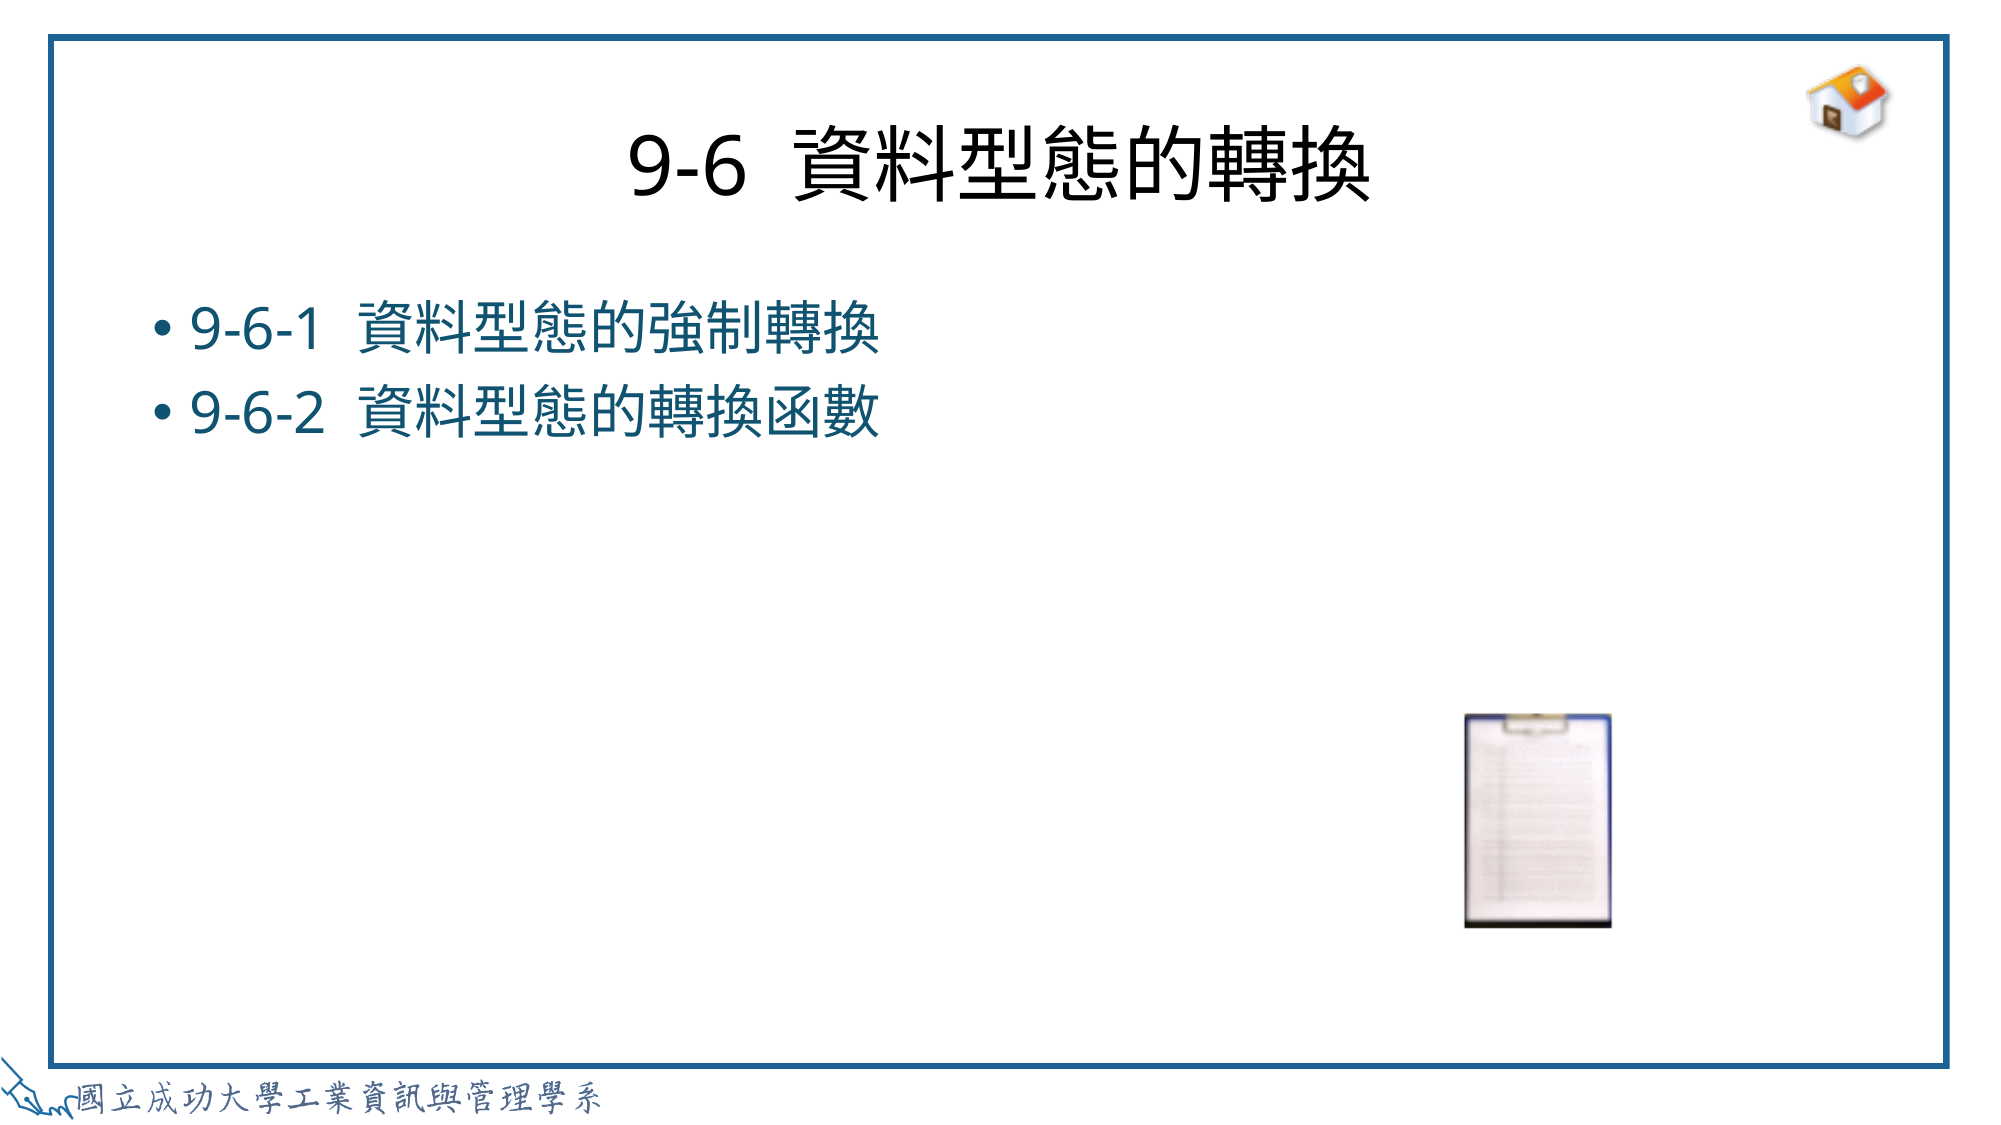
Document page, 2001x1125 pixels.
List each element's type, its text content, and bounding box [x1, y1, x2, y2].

picture [1419, 692, 1654, 953]
title 9-6 資料型態的轉換 [137, 59, 1863, 278]
picture [0, 1049, 80, 1125]
list 9-6-1 資料型態的強制轉換 9-6-2 資料型態的轉換函數 [137, 291, 1863, 1006]
picture [1801, 59, 1900, 148]
